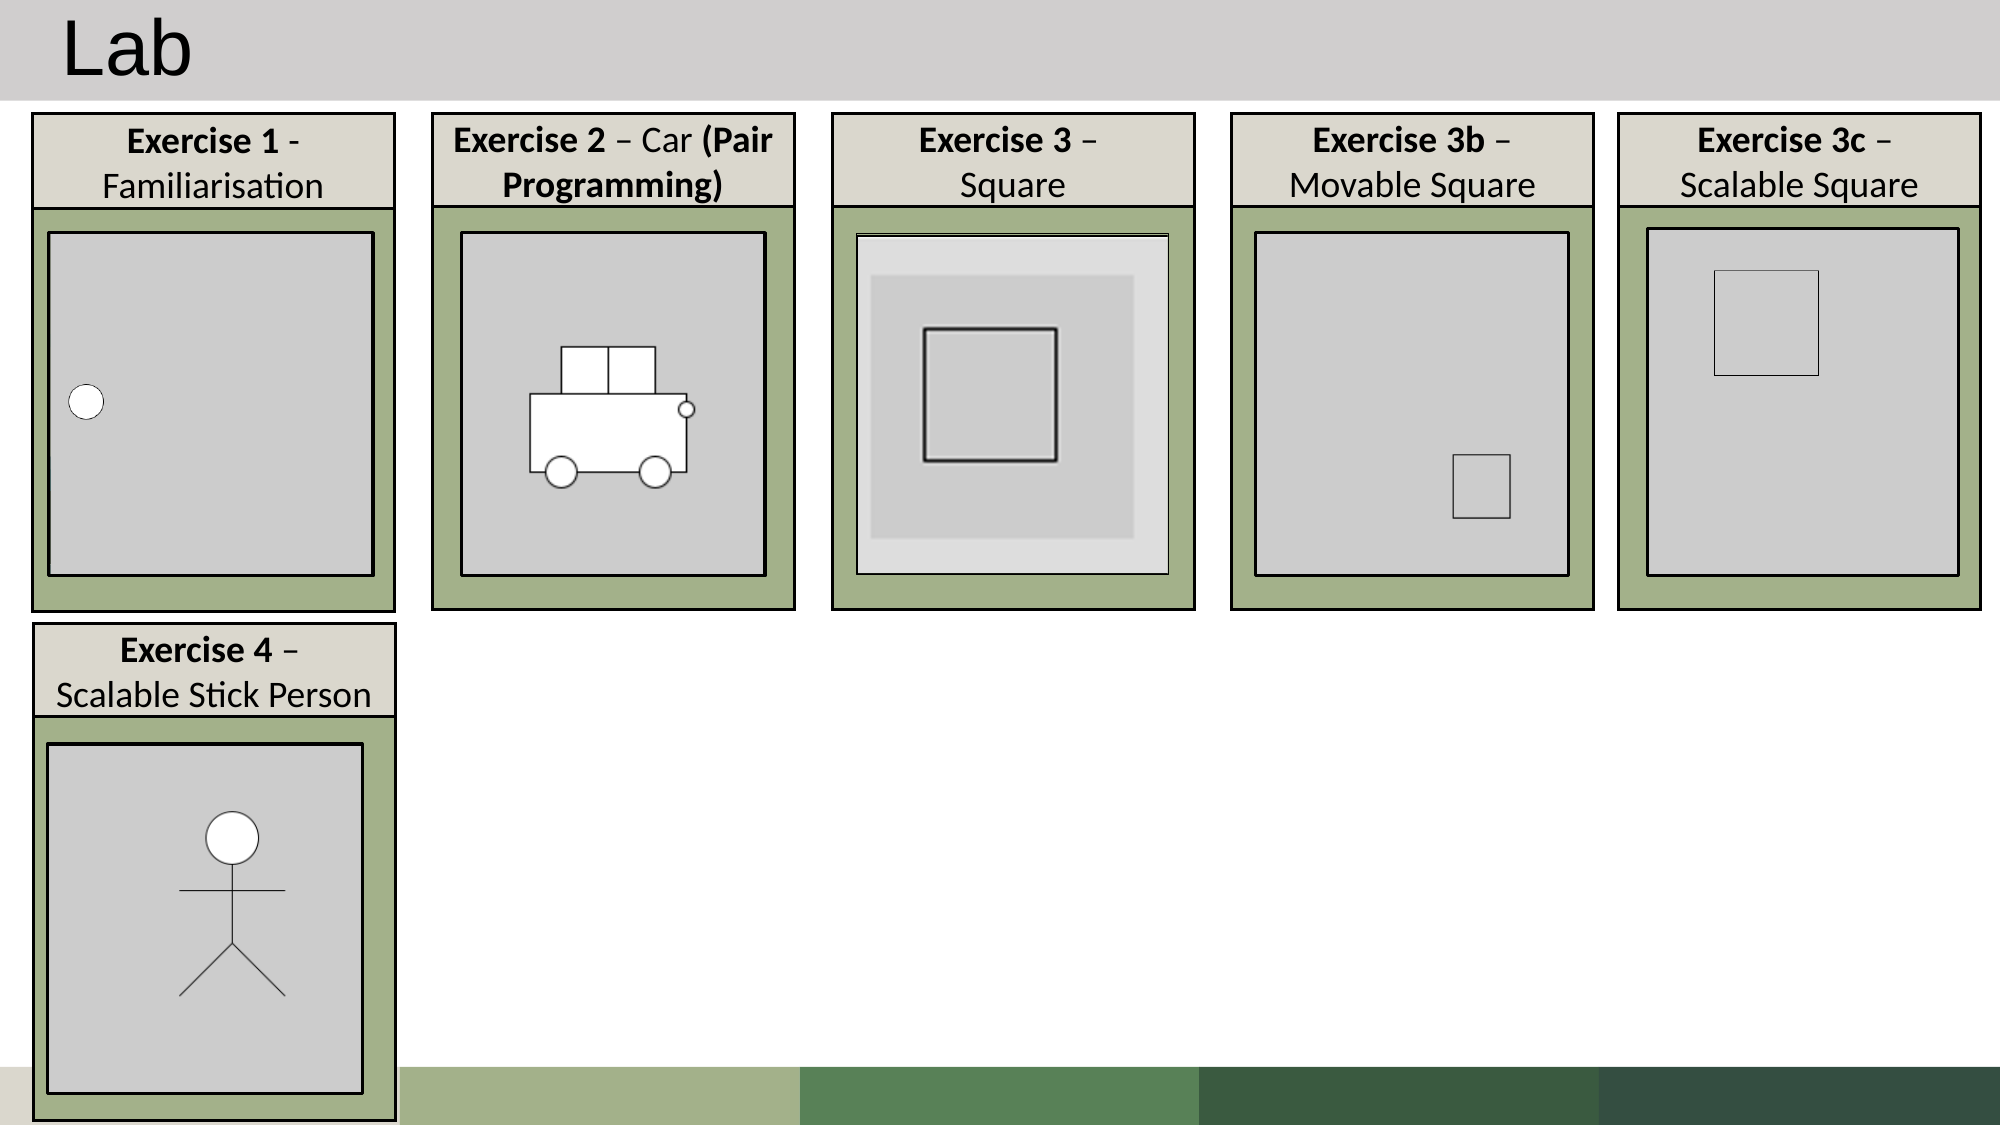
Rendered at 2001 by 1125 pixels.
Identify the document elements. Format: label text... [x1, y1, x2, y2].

text_box [799, 1066, 1198, 1125]
text_box Exercise 3b – Movable Square [1231, 112, 1595, 207]
text_box [1231, 207, 1595, 611]
text_box [1618, 207, 1982, 611]
text_box [1198, 1066, 1598, 1125]
picture [1256, 234, 1567, 575]
text_box [31, 209, 395, 613]
picture [48, 745, 361, 1092]
picture [1648, 229, 1958, 575]
text_box [1598, 1066, 2000, 1125]
text_box [399, 1066, 799, 1125]
text_box Exercise 1 - Familiarisation [31, 112, 395, 209]
text_box Exercise 3c – Scalable Square [1618, 112, 1982, 207]
text_box [0, 1066, 399, 1125]
text_box [32, 718, 396, 1121]
picture [857, 234, 1168, 575]
text_box [831, 207, 1195, 611]
title Lab [0, 0, 2000, 101]
text_box [431, 207, 795, 611]
text_box Exercise 4 – Scalable Stick Person [32, 623, 396, 718]
text_box Exercise 2 – Car (Pair Programming) [431, 112, 795, 207]
picture [463, 234, 764, 575]
picture [50, 234, 372, 575]
text_box Exercise 3 – Square [831, 112, 1195, 207]
